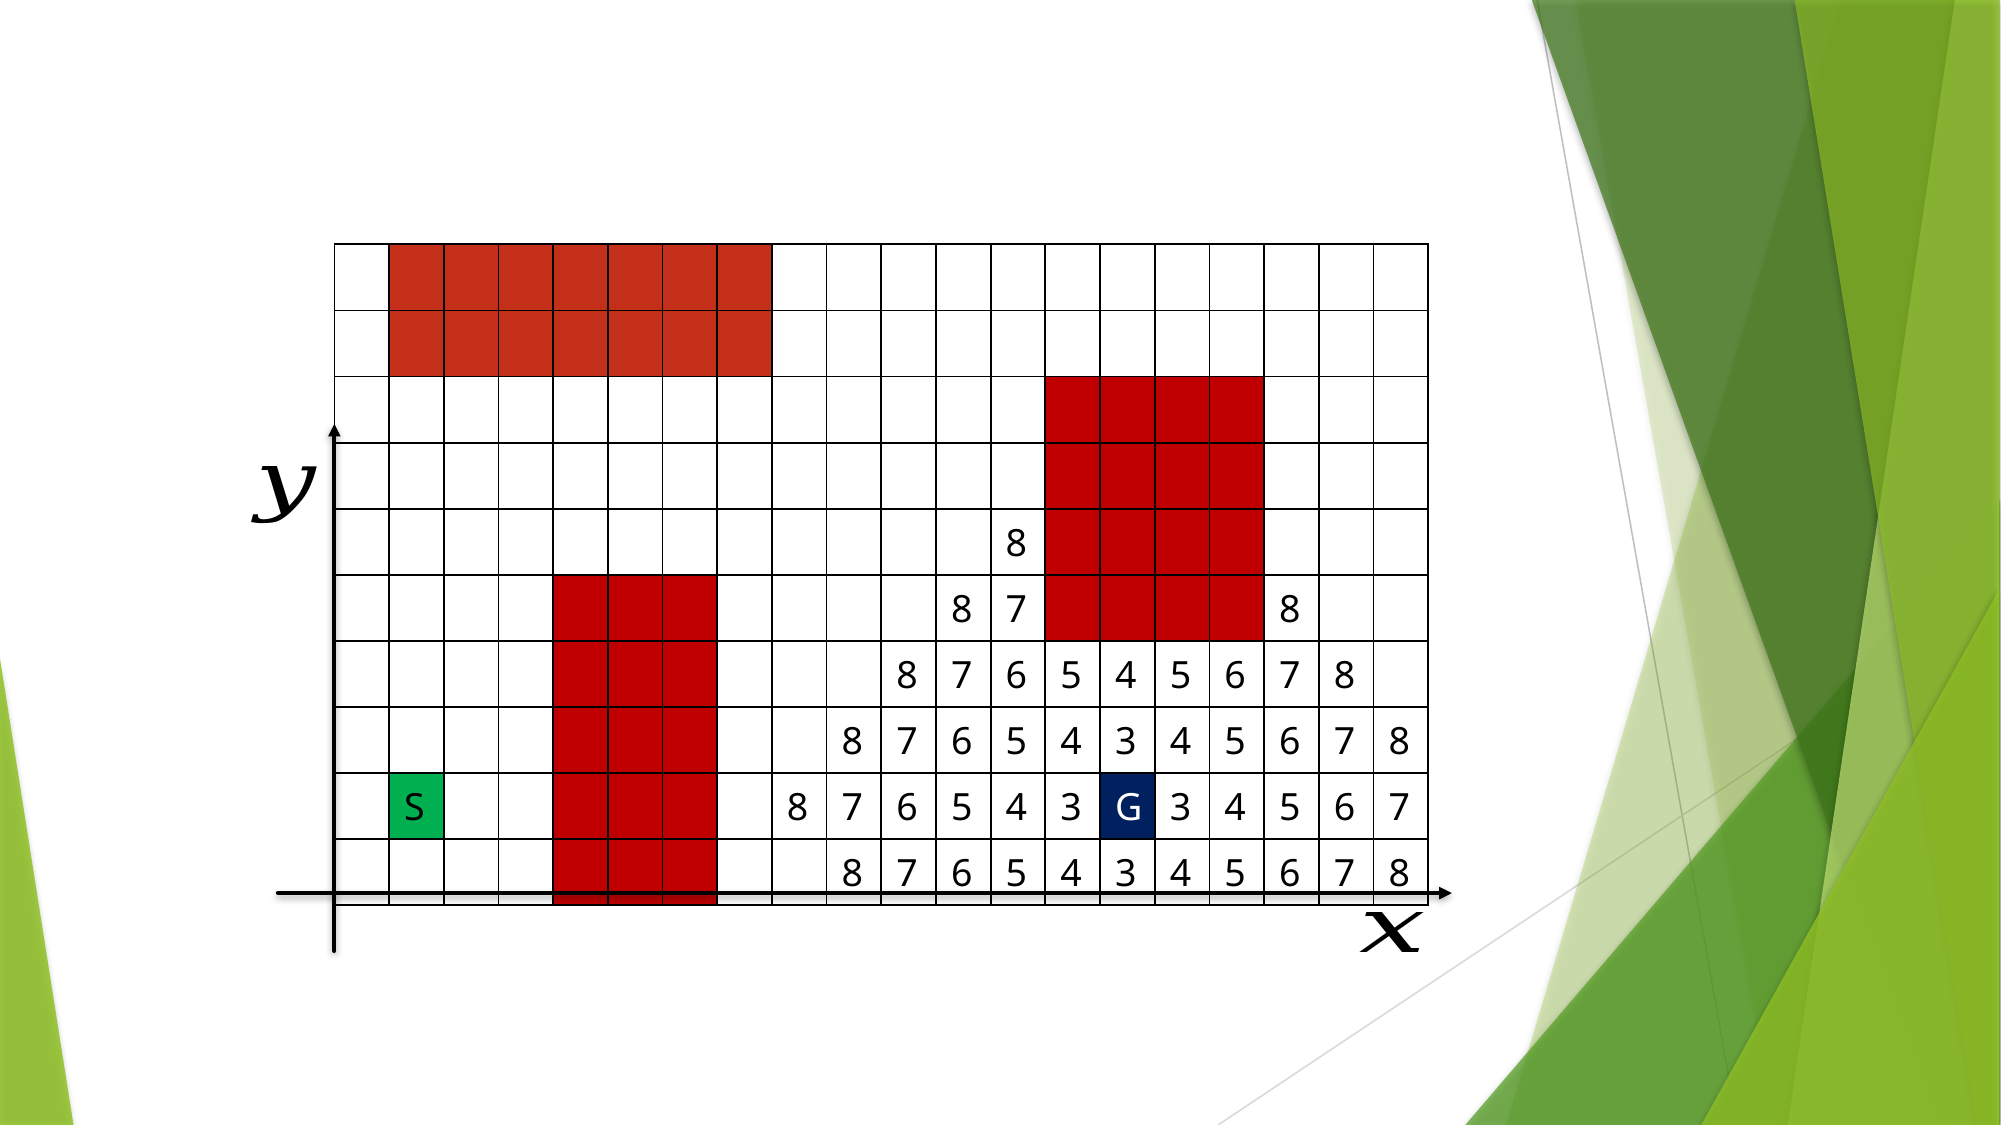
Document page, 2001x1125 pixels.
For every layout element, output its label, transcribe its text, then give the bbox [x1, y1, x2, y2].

table_cell [882, 377, 935, 442]
table_cell [445, 377, 498, 442]
table_cell [341, 642, 388, 706]
table_cell [390, 377, 443, 442]
table_cell [1156, 311, 1209, 376]
table_cell 5 [1046, 642, 1099, 706]
table_cell [1210, 311, 1263, 376]
table_cell [718, 840, 771, 889]
table_header [1374, 245, 1427, 310]
table_header [609, 245, 662, 310]
table_cell [937, 377, 990, 442]
table_cell [609, 642, 662, 706]
table_cell [390, 840, 443, 889]
table_cell [718, 642, 771, 706]
table_cell 7 [937, 642, 990, 706]
table_cell [1101, 510, 1154, 574]
table_header [718, 245, 771, 310]
table_cell [609, 311, 662, 376]
table_cell [937, 444, 990, 508]
table_cell [341, 774, 388, 838]
table_header [1046, 245, 1099, 310]
table_cell [390, 311, 443, 376]
table_cell 6 [937, 708, 990, 772]
table_cell [1046, 311, 1099, 376]
table_cell [335, 311, 388, 376]
table_cell [773, 642, 826, 706]
table_cell 6 [992, 642, 1044, 706]
table_cell [1156, 510, 1209, 574]
table_cell [773, 708, 826, 772]
table_cell 8 [992, 510, 1044, 574]
table_cell [445, 840, 498, 889]
table_cell [390, 444, 443, 508]
table_cell [773, 840, 826, 889]
table_header [1210, 245, 1263, 310]
table_cell [445, 708, 498, 772]
table_cell [992, 377, 1044, 442]
table_cell [341, 708, 388, 772]
table_cell [609, 377, 662, 442]
table_cell [937, 311, 990, 376]
table_cell [499, 774, 552, 838]
table_cell [1320, 576, 1373, 640]
table_cell 7 [882, 840, 935, 889]
table_header [773, 245, 826, 310]
table_cell [773, 576, 826, 640]
table_cell [554, 510, 607, 574]
table_header [554, 245, 607, 310]
table_header [827, 245, 880, 310]
table_cell [499, 840, 552, 889]
table_cell [1101, 576, 1154, 640]
table_header [663, 245, 716, 310]
table_header [882, 245, 935, 310]
table_cell [1374, 576, 1427, 640]
table_cell [1374, 510, 1427, 574]
table_cell [663, 642, 716, 706]
table_cell 8 [1265, 576, 1318, 640]
table_cell [1320, 311, 1373, 376]
table_cell [1101, 377, 1154, 442]
table_cell [718, 576, 771, 640]
table_cell [718, 444, 771, 508]
table_cell [554, 377, 607, 442]
table_cell [663, 576, 716, 640]
table_cell [663, 444, 716, 508]
table_cell [773, 311, 826, 376]
table_cell [827, 444, 880, 508]
table_cell 3 [1101, 708, 1154, 772]
table_cell [341, 576, 388, 640]
table_cell [663, 840, 716, 889]
table_cell [1265, 510, 1318, 574]
table_cell [1374, 311, 1427, 376]
table_cell [827, 377, 880, 442]
table_cell [390, 576, 443, 640]
table_cell [773, 510, 826, 574]
table_cell [341, 444, 388, 508]
table_cell [341, 840, 388, 889]
table_cell [718, 377, 771, 442]
table_cell [499, 642, 552, 706]
table_cell [1046, 444, 1099, 508]
table_cell [554, 840, 607, 889]
table_cell 5 [1265, 774, 1318, 838]
table_cell [773, 377, 826, 442]
table_cell [827, 311, 880, 376]
table_cell [445, 311, 498, 376]
table_cell [718, 708, 771, 772]
table_cell [882, 311, 935, 376]
table_cell 5 [992, 708, 1044, 772]
table_cell [554, 708, 607, 772]
table_cell [1374, 444, 1427, 508]
table_cell [609, 774, 662, 838]
table_cell [554, 576, 607, 640]
table_cell [1265, 377, 1318, 442]
table_cell [827, 576, 880, 640]
table_cell [499, 576, 552, 640]
table_cell [499, 510, 552, 574]
table_cell [554, 444, 607, 508]
table_cell [1320, 444, 1373, 508]
table_cell [663, 708, 716, 772]
table_cell [554, 642, 607, 706]
table_cell 8 [1320, 642, 1373, 706]
table_header [499, 245, 552, 310]
table_cell [882, 576, 935, 640]
table_cell 5 [992, 840, 1044, 889]
table_cell [992, 444, 1044, 508]
table_cell [718, 510, 771, 574]
table_cell 8 [1374, 840, 1427, 889]
table_cell [992, 311, 1044, 376]
table_cell [609, 510, 662, 574]
table_cell [445, 774, 498, 838]
table_cell 8 [773, 774, 826, 838]
table_cell [390, 642, 443, 706]
table_cell 4 [992, 774, 1044, 838]
table_cell [663, 510, 716, 574]
table_cell [718, 774, 771, 838]
table_header [390, 245, 443, 310]
table_cell 6 [882, 774, 935, 838]
table_cell G [1101, 774, 1154, 838]
table_cell 6 [1320, 774, 1373, 838]
table_cell 6 [1210, 642, 1263, 706]
table_cell 5 [1156, 642, 1209, 706]
table_cell [663, 311, 716, 376]
table_cell [445, 444, 498, 508]
table_cell [827, 642, 880, 706]
table_cell [882, 444, 935, 508]
table_cell [609, 708, 662, 772]
table_header [937, 245, 990, 310]
table_cell [1265, 444, 1318, 508]
table_cell [1156, 444, 1209, 508]
table_cell [499, 311, 552, 376]
table_cell 5 [1210, 840, 1263, 889]
table_cell [718, 311, 771, 376]
table_cell 4 [1156, 708, 1209, 772]
table_cell 8 [882, 642, 935, 706]
table_cell [1101, 444, 1154, 508]
table_cell [1320, 377, 1373, 442]
table_cell [499, 708, 552, 772]
table_cell [773, 444, 826, 508]
table_header [1156, 245, 1209, 310]
table_cell [609, 840, 662, 889]
table_cell 7 [882, 708, 935, 772]
table_cell [1210, 444, 1263, 508]
table_cell [663, 377, 716, 442]
table_cell 5 [1210, 708, 1263, 772]
table_cell [499, 377, 552, 442]
table_cell 4 [1046, 840, 1099, 889]
table_cell 7 [1265, 642, 1318, 706]
table_header [445, 245, 498, 310]
table_cell 3 [1046, 774, 1099, 838]
table_cell [390, 510, 443, 574]
table_cell [1210, 510, 1263, 574]
table_cell [1374, 377, 1427, 442]
table_cell [1210, 576, 1263, 640]
table_header [1265, 245, 1318, 310]
table_cell 7 [827, 774, 880, 838]
table_cell 8 [827, 708, 880, 772]
table_cell 7 [1320, 840, 1373, 889]
table_cell 5 [937, 774, 990, 838]
table_cell [1210, 377, 1263, 442]
table_header [1101, 245, 1154, 310]
table_cell [1046, 510, 1099, 574]
table_cell S [390, 774, 443, 838]
table_cell [1265, 311, 1318, 376]
table_cell 4 [1101, 642, 1154, 706]
table_cell [1156, 576, 1209, 640]
table_cell [554, 311, 607, 376]
table_cell [390, 708, 443, 772]
table_cell [341, 510, 388, 574]
table_cell [445, 576, 498, 640]
table_header [992, 245, 1044, 310]
table_cell 4 [1210, 774, 1263, 838]
table_cell [335, 377, 388, 442]
table_cell [1046, 576, 1099, 640]
table_cell 3 [1101, 840, 1154, 889]
table_cell 3 [1156, 774, 1209, 838]
table_cell 4 [1156, 840, 1209, 889]
table_cell [499, 444, 552, 508]
table_cell 8 [827, 840, 880, 889]
table_cell 6 [1265, 840, 1318, 889]
table_cell [1374, 642, 1427, 706]
table_cell [445, 642, 498, 706]
table_cell 7 [1374, 774, 1427, 838]
table_cell [827, 510, 880, 574]
table_cell 4 [1046, 708, 1099, 772]
table_cell 8 [937, 576, 990, 640]
table_cell 6 [937, 840, 990, 889]
table_header [1320, 245, 1373, 310]
table_cell [1046, 377, 1099, 442]
table_cell [554, 774, 607, 838]
table_cell [1320, 510, 1373, 574]
table_cell [882, 510, 935, 574]
table_cell 7 [992, 576, 1044, 640]
table_cell 8 [1374, 708, 1427, 772]
table_cell [445, 510, 498, 574]
table_header [335, 245, 388, 310]
table_cell 6 [1265, 708, 1318, 772]
table_cell [937, 510, 990, 574]
table_cell 7 [1320, 708, 1373, 772]
table_cell [663, 774, 716, 838]
table_cell [1156, 377, 1209, 442]
table_cell [609, 576, 662, 640]
table_cell [609, 444, 662, 508]
table_cell [1101, 311, 1154, 376]
